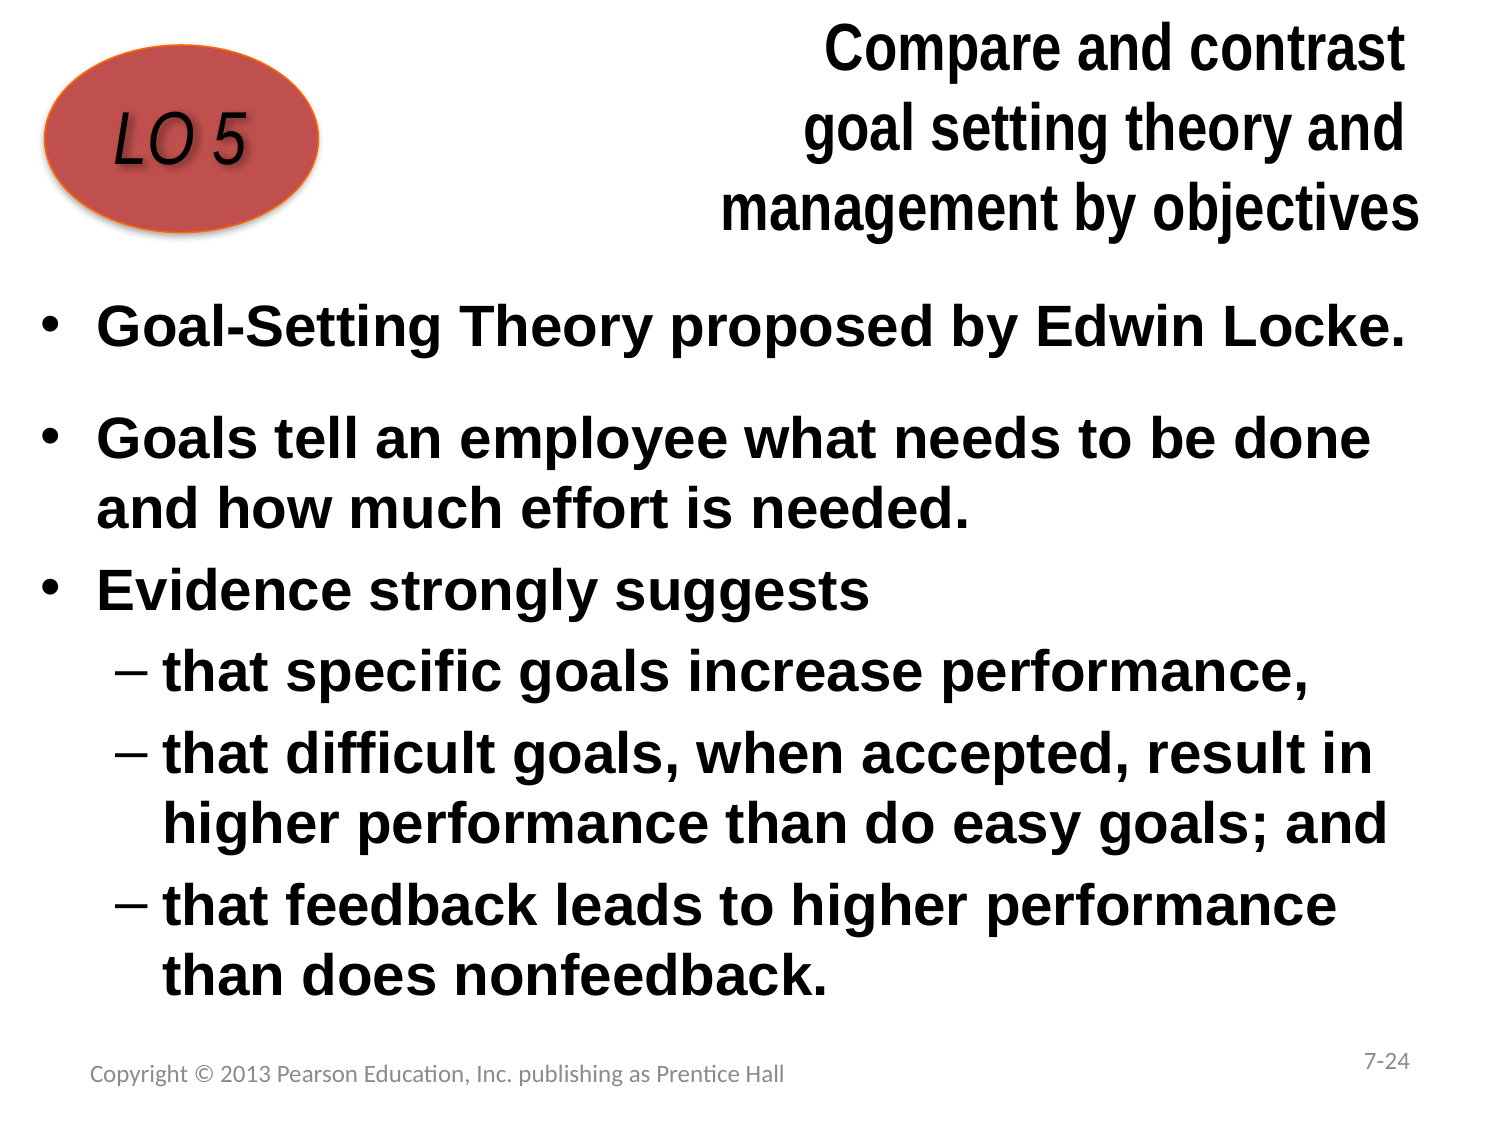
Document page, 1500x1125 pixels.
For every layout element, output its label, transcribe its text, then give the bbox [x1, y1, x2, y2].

title Compare and contrast goal setting theory and management by objectives [86, 5, 1437, 242]
slide_number 7-24 [1325, 1029, 1425, 1090]
footer Copyright © 2013 Pearson Education, Inc. publishing as Prentice Hall [75, 1042, 813, 1103]
text_box [43, 44, 320, 234]
list Goal-Setting Theory proposed by Edwin Locke. Goals tell an employee what needs to be done and how much effort is needed. Evidence strongly suggests that specific goals increase performance, that difficult goals, when accepted, result in higher performance than do easy goals; and that feedback leads to higher performance than does nonfeedback. [25, 280, 1482, 932]
text_box LO 5 [86, 81, 274, 187]
